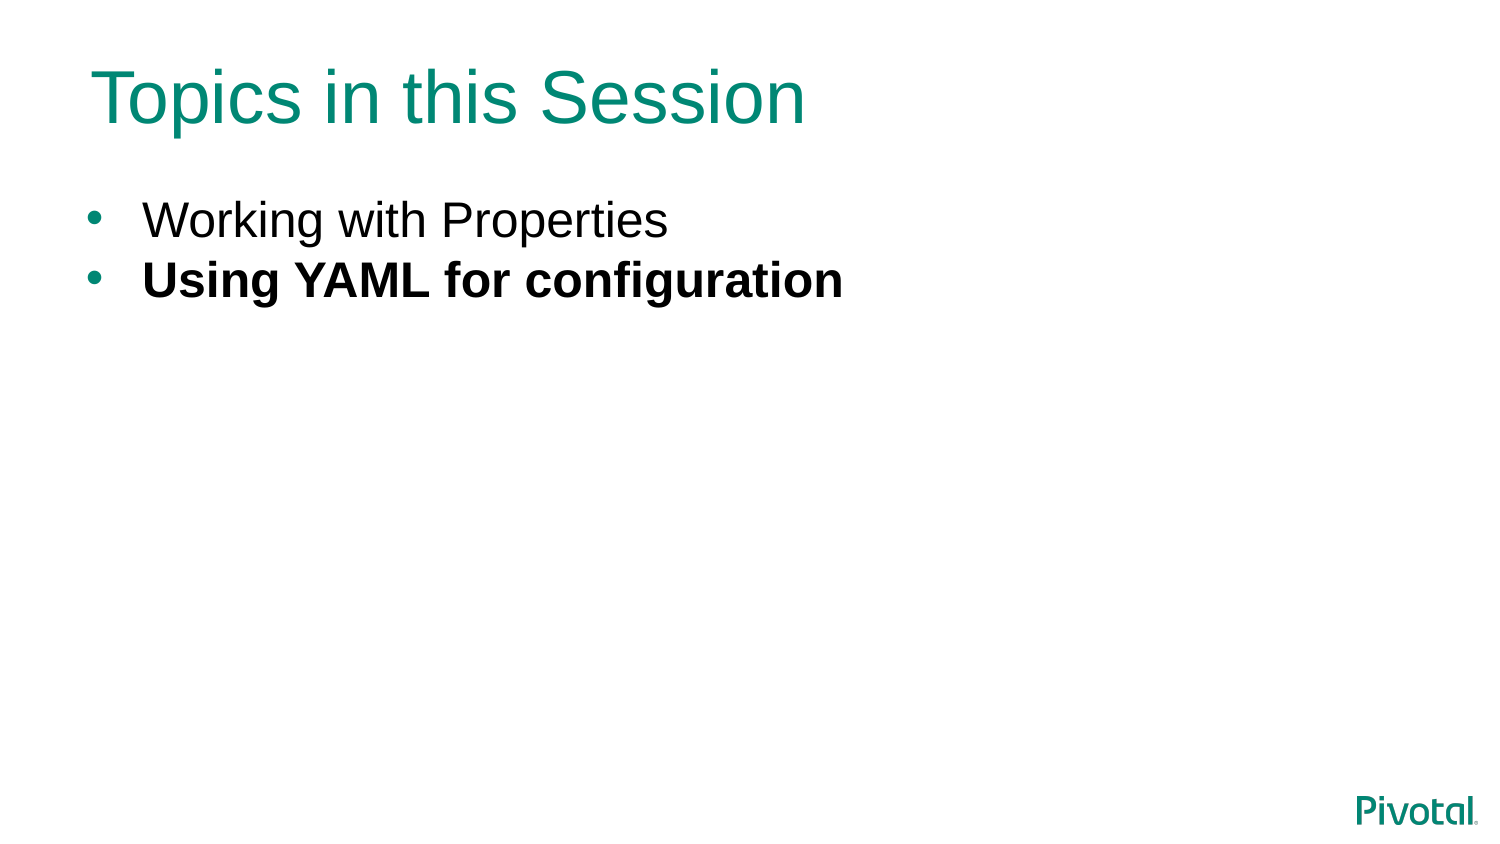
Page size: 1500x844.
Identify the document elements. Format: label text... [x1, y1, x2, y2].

picture [1357, 796, 1478, 825]
title Topics in this Session [75, 33, 1425, 102]
text_box [1373, 804, 1404, 844]
list Working with Properties Using YAML for configuration [70, 102, 1474, 734]
